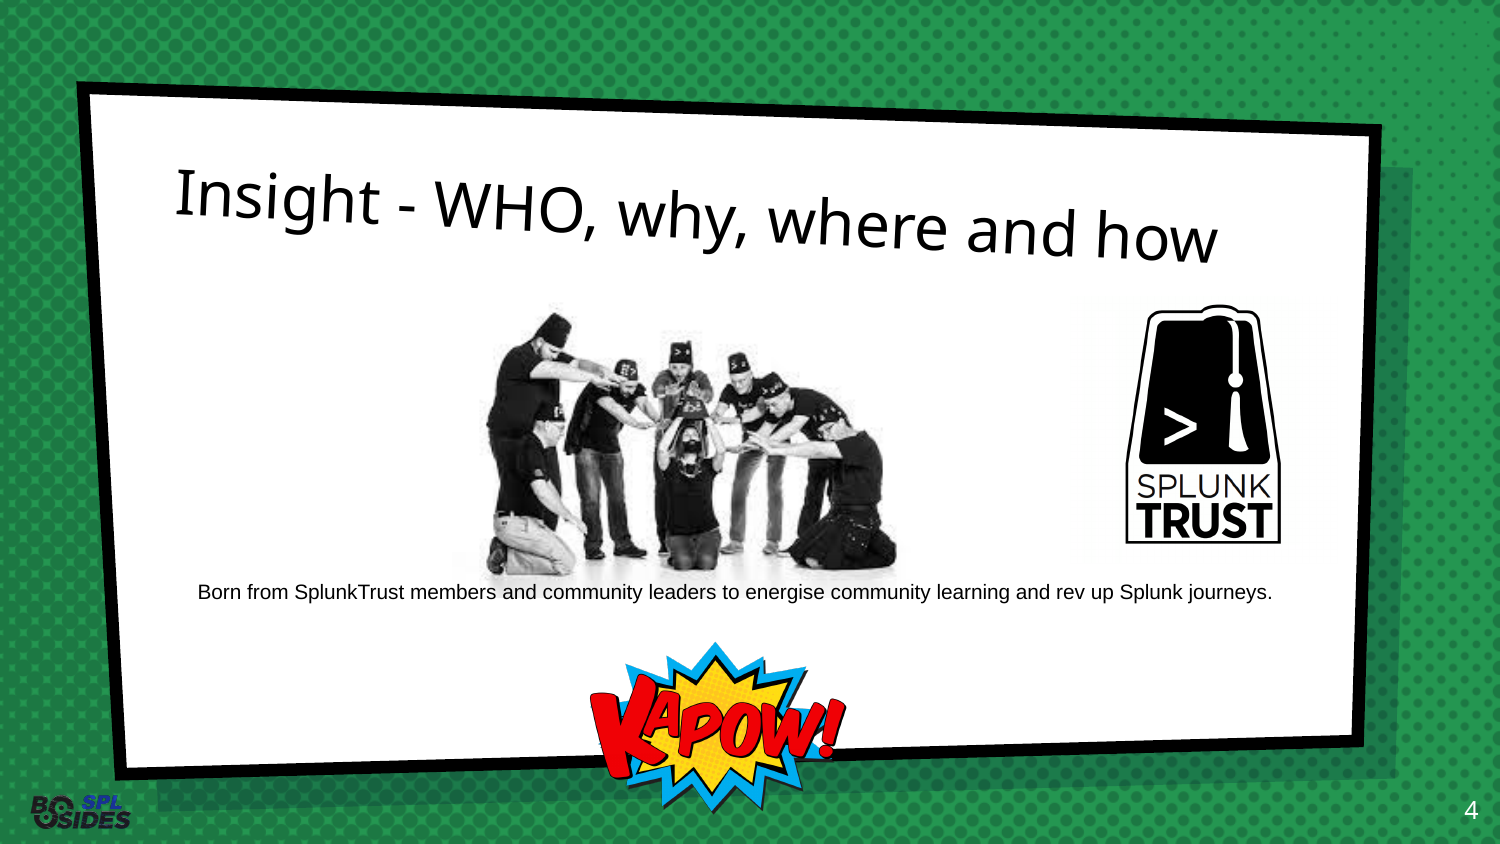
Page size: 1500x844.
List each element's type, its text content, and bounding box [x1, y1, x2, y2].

slide_number ‹#› [1403, 779, 1494, 844]
picture [452, 275, 923, 599]
picture [0, 788, 173, 835]
text_box Born from SplunkTrust members and community leaders to energise community learning and rev up Splunk journeys. [182, 566, 1415, 617]
title Insight - WHO, why, where and how [157, 116, 1316, 294]
picture [1070, 295, 1338, 564]
picture [582, 637, 850, 817]
